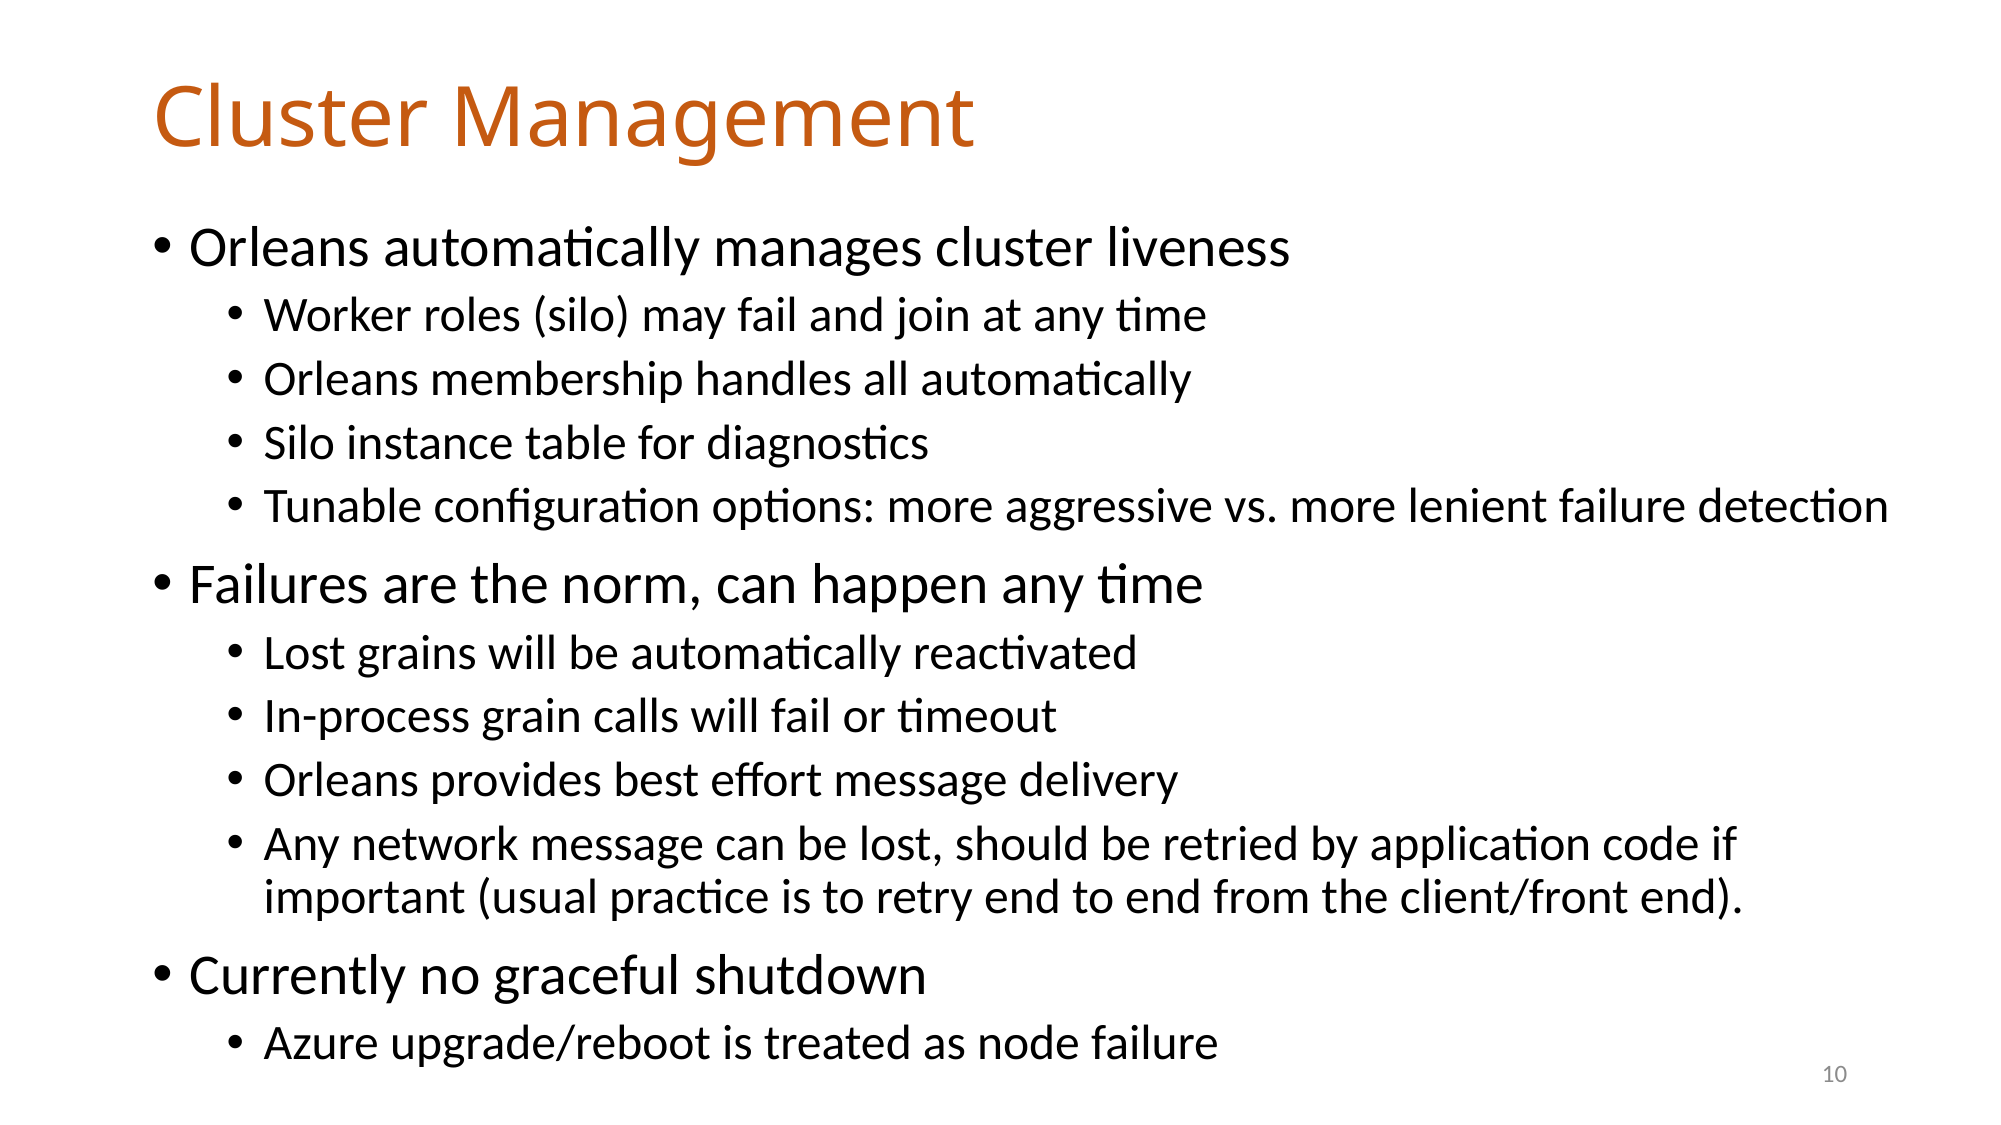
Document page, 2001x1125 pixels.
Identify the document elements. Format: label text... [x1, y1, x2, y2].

list Orleans automatically manages cluster liveness Worker roles (silo) may fail and join at any time Orleans membership handles all automatically Silo instance table for diagnostics Tunable configuration options: more aggressive vs. more lenient failure detection Failures are the norm, can happen any time Lost grains will be automatically reactivated In-process grain calls will fail or timeout Orleans provides best effort message delivery Any network message can be lost, should be retried by application code if important (usual practice is to retry end to end from the client/front end). Currently no graceful shutdown Azure upgrade/reboot is treated as node failure [137, 209, 1933, 1080]
title Cluster Management [137, 59, 1863, 179]
slide_number 10 [1412, 1042, 1863, 1103]
